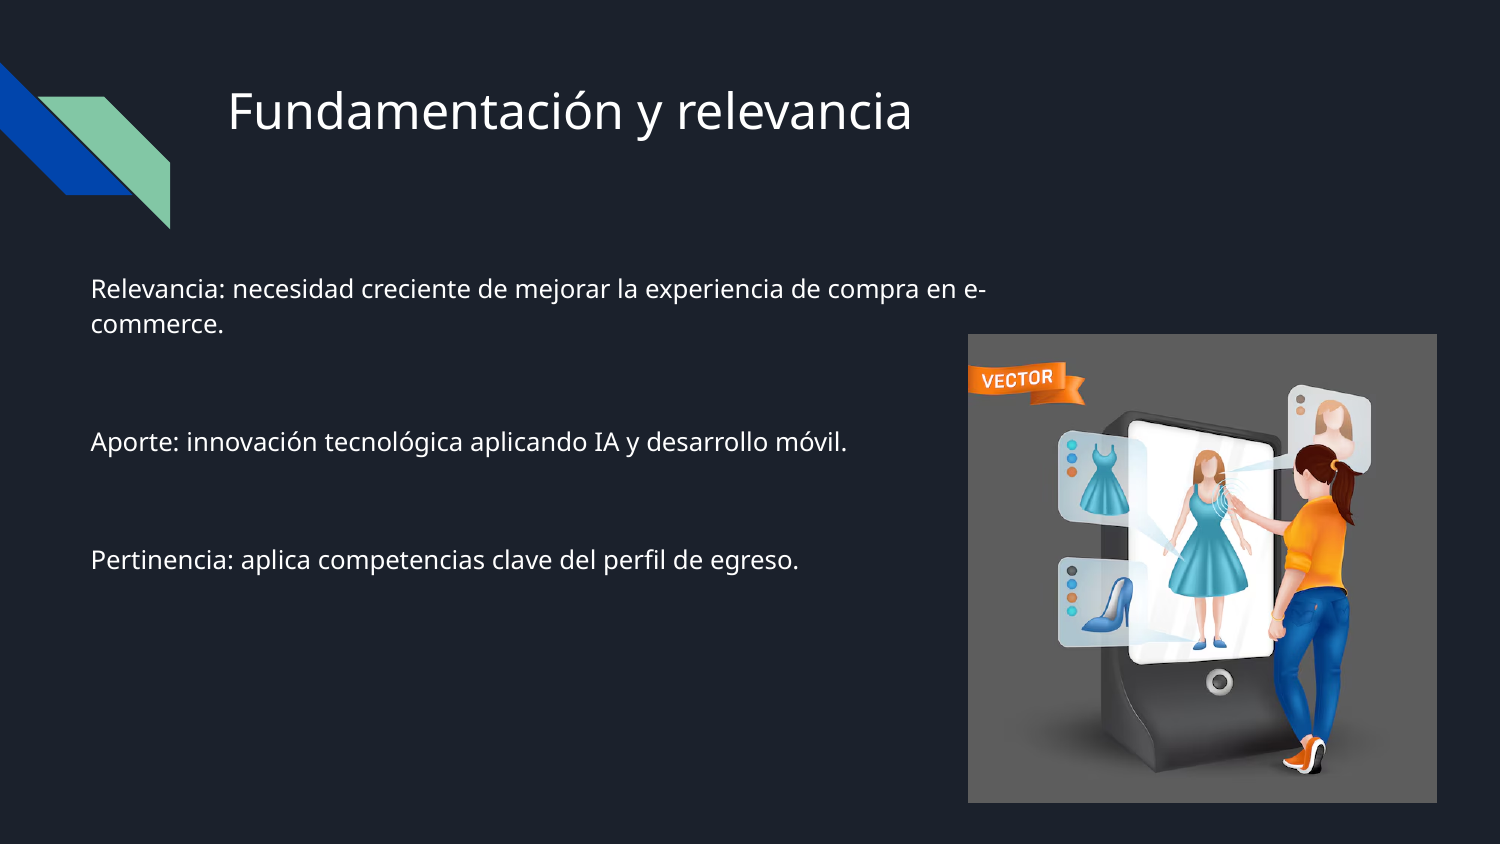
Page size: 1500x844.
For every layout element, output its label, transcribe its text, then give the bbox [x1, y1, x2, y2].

list Relevancia: necesidad creciente de mejorar la experiencia de compra en e-commerce. Aporte: innovación tecnológica aplicando IA y desarrollo móvil. Pertinencia: aplica competencias clave del perfil de egreso. [75, 252, 1092, 591]
title Fundamentación y relevancia [212, 64, 1368, 215]
picture [968, 334, 1437, 803]
